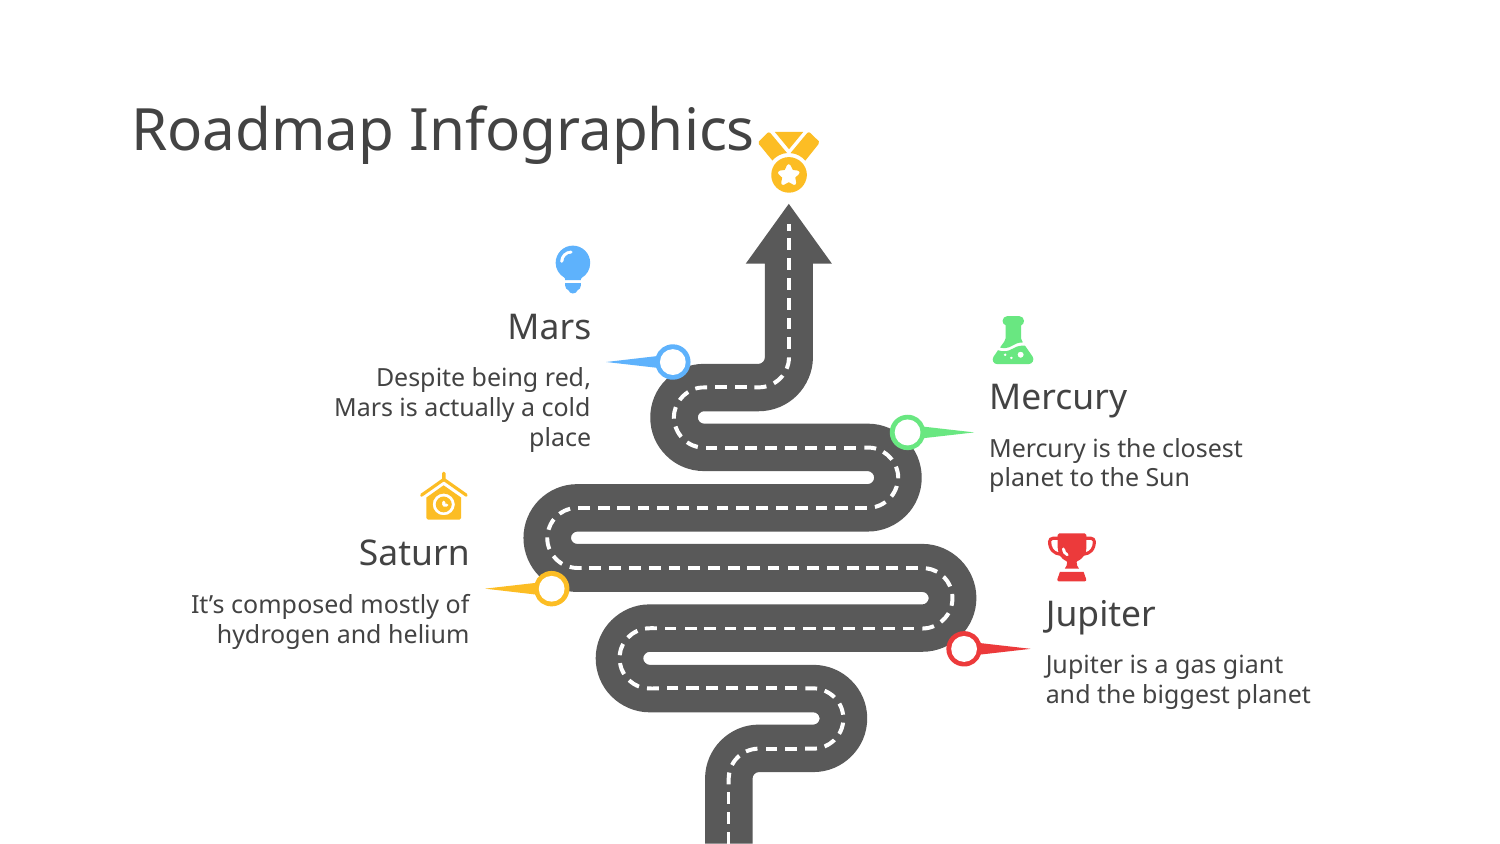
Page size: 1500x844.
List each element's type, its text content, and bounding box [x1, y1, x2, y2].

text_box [889, 315, 1284, 506]
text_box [758, 131, 820, 193]
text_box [296, 245, 691, 435]
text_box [946, 533, 1341, 722]
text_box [175, 471, 570, 662]
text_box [523, 203, 977, 844]
title Roadmap Infographics [116, 88, 1384, 167]
